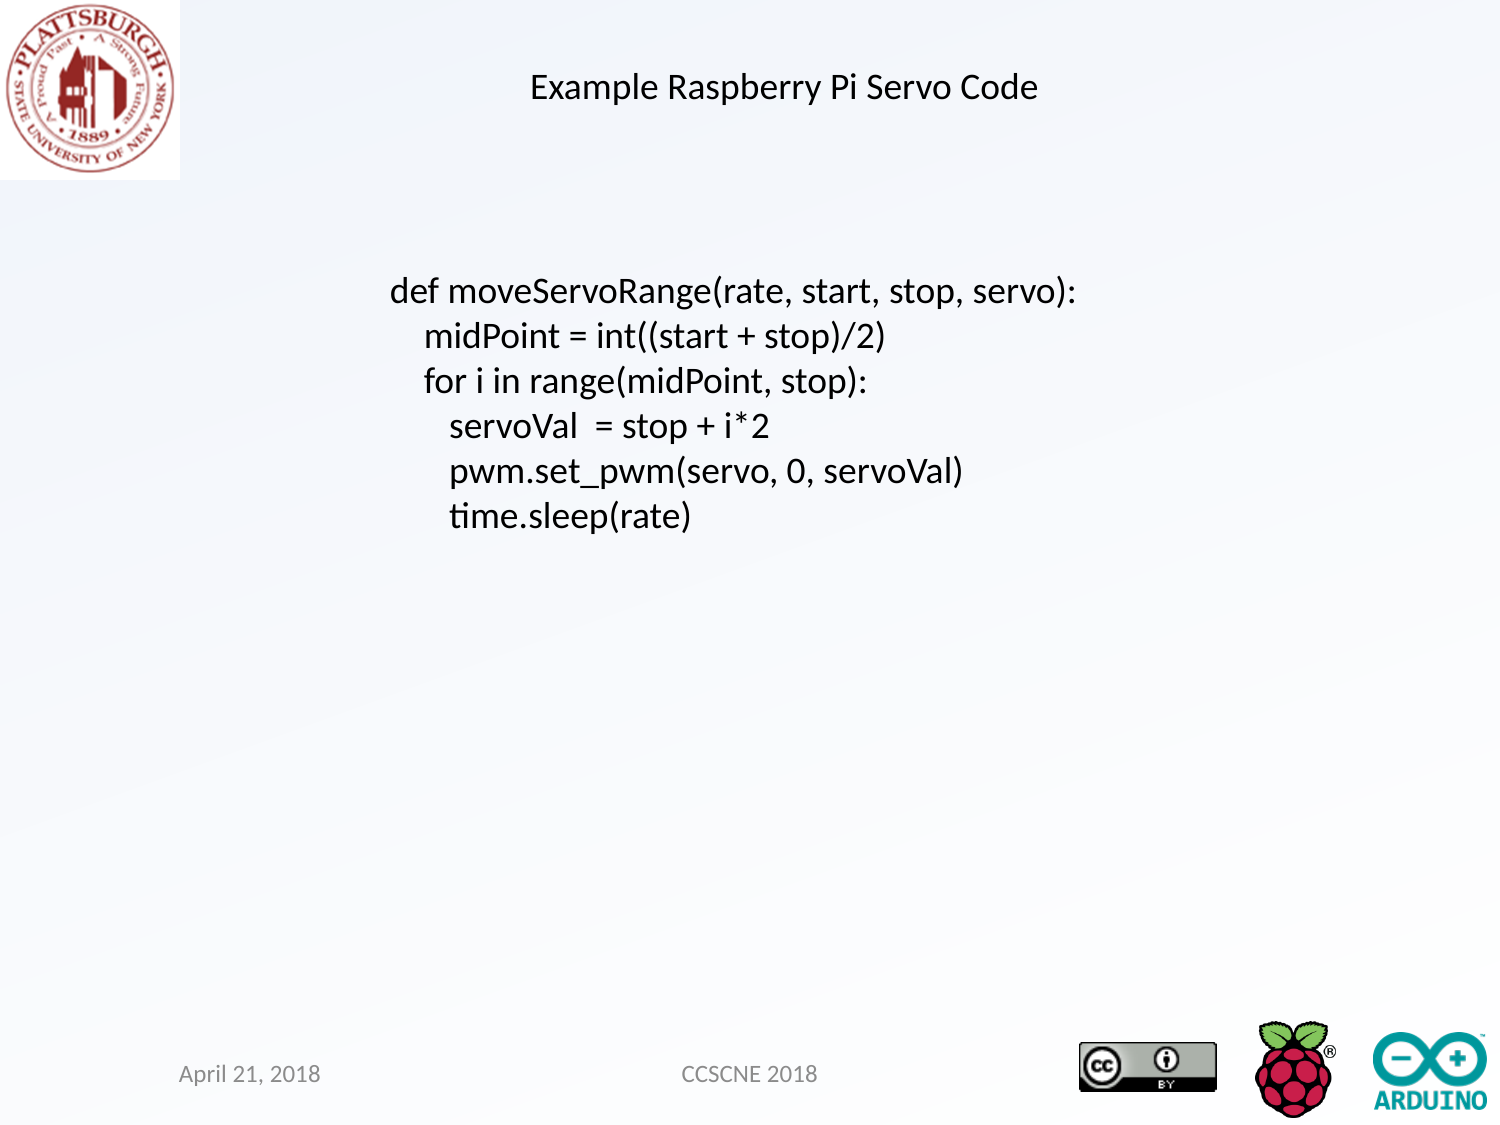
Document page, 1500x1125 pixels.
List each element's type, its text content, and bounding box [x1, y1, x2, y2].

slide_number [75, 1042, 425, 1103]
text_box Example Raspberry Pi Servo Code [515, 54, 1055, 115]
picture [1255, 1021, 1336, 1118]
picture [1079, 1042, 1217, 1092]
picture [1373, 1032, 1487, 1110]
text_box def moveServoRange(rate, start, stop, servo): midPoint = int((start + stop)/2) for i in range(midPoint, stop): servoVal = stop + i*2 pwm.set_pwm(servo, 0, servoVal) time.sleep(rate) [374, 214, 1125, 589]
picture [0, 0, 180, 180]
footer CCSCNE 2018 [512, 1042, 988, 1103]
